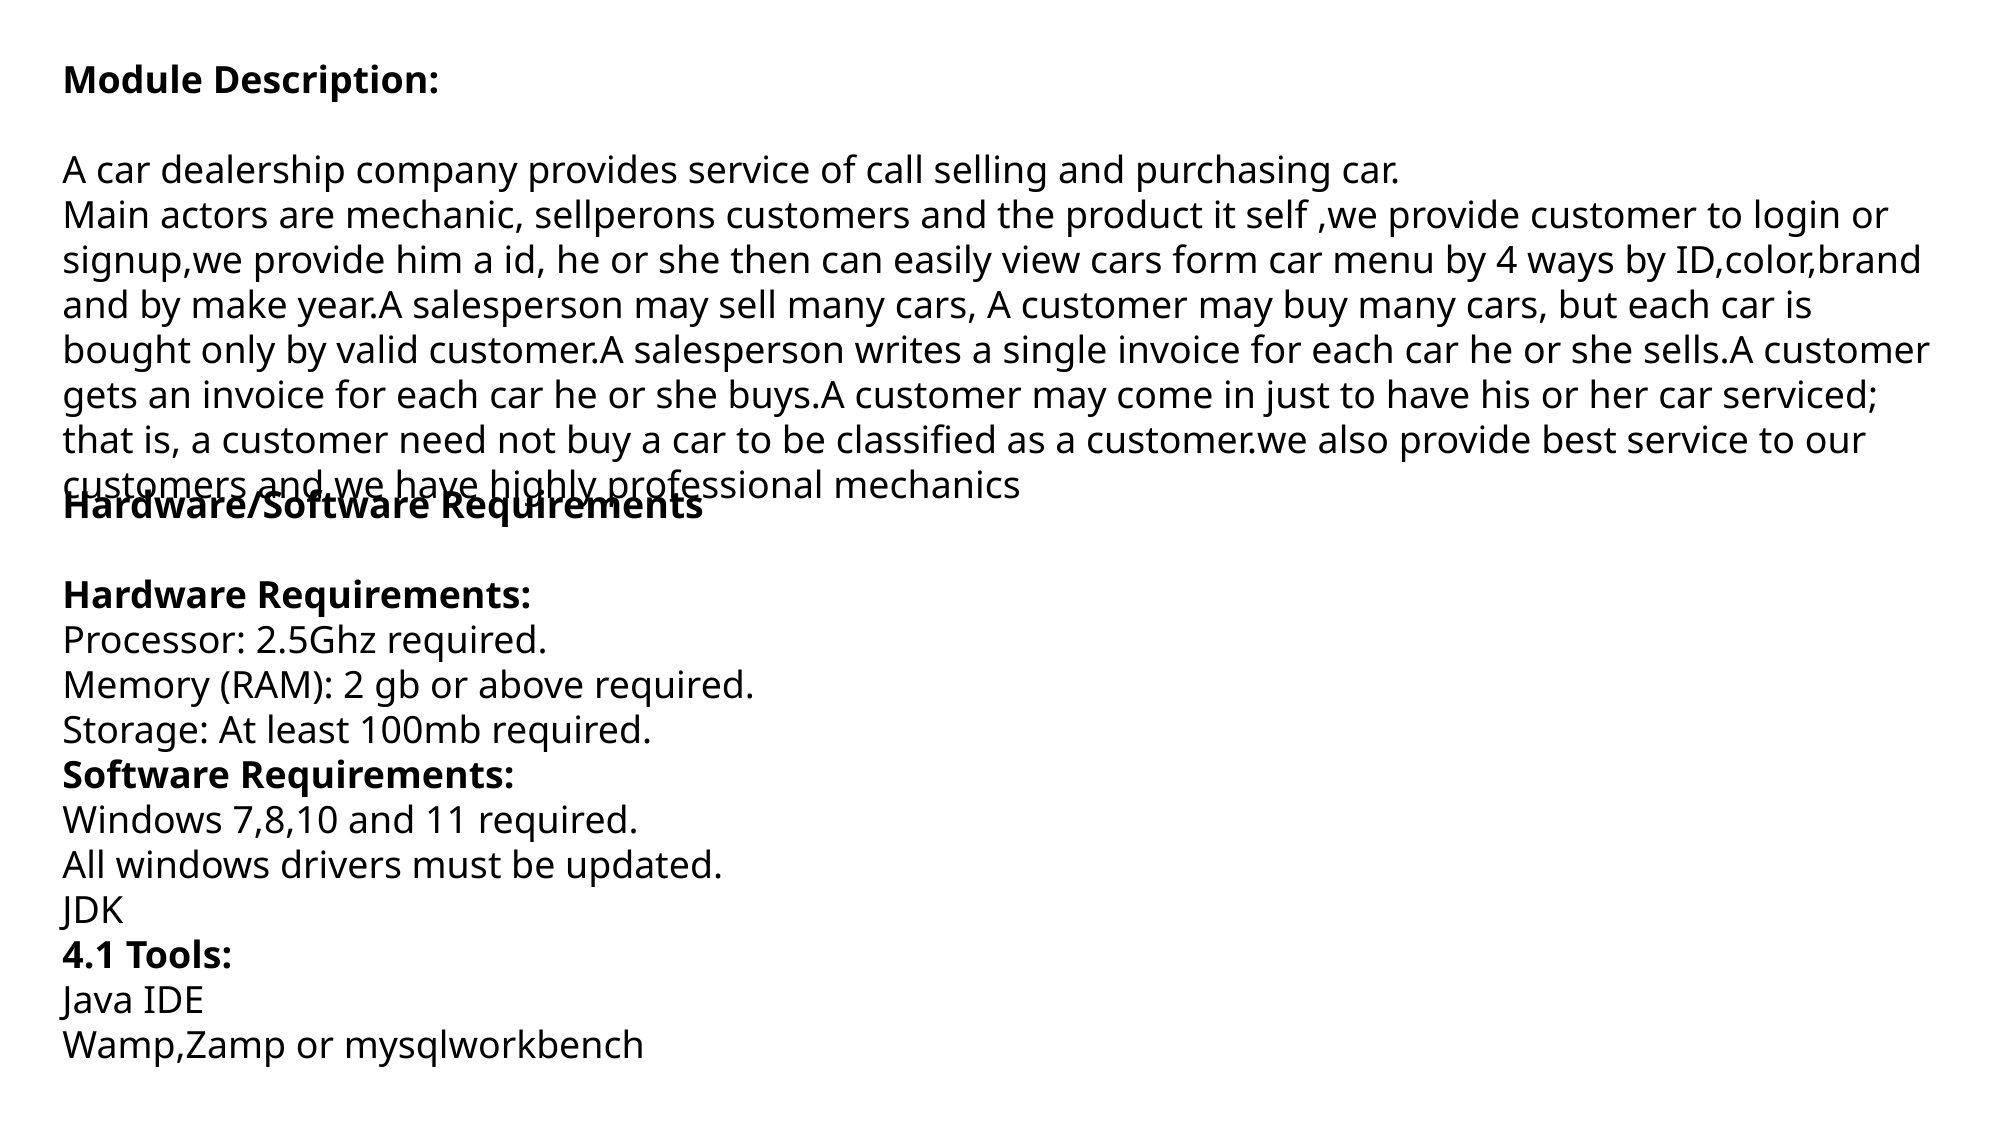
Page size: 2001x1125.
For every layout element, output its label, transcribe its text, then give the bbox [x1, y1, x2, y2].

text_box Hardware/Software Requirements Hardware Requirements: Processor: 2.5Ghz required. Memory (RAM): 2 gb or above required. Storage: At least 100mb required. Software Requirements: Windows 7,8,10 and 11 required. All windows drivers must be updated. JDK 4.1 Tools: Java IDE Wamp,Zamp or mysqlworkbench [47, 473, 1925, 1119]
text_box Module Description: A car dealership company provides service of call selling and purchasing car. Main actors are mechanic, sellperons customers and the product it self ,we provide customer to login or signup,we provide him a id, he or she then can easily view cars form car menu by 4 ways by ID,color,brand and by make year.A salesperson may sell many cars, A customer may buy many cars, but each car is bought only by valid customer.A salesperson writes a single invoice for each car he or she sells.A customer gets an invoice for each car he or she buys.A customer may come in just to have his or her car serviced; that is, a customer need not buy a car to be classified as a customer.we also provide best service to our customers and we have highly professional mechanics [47, 49, 1957, 559]
